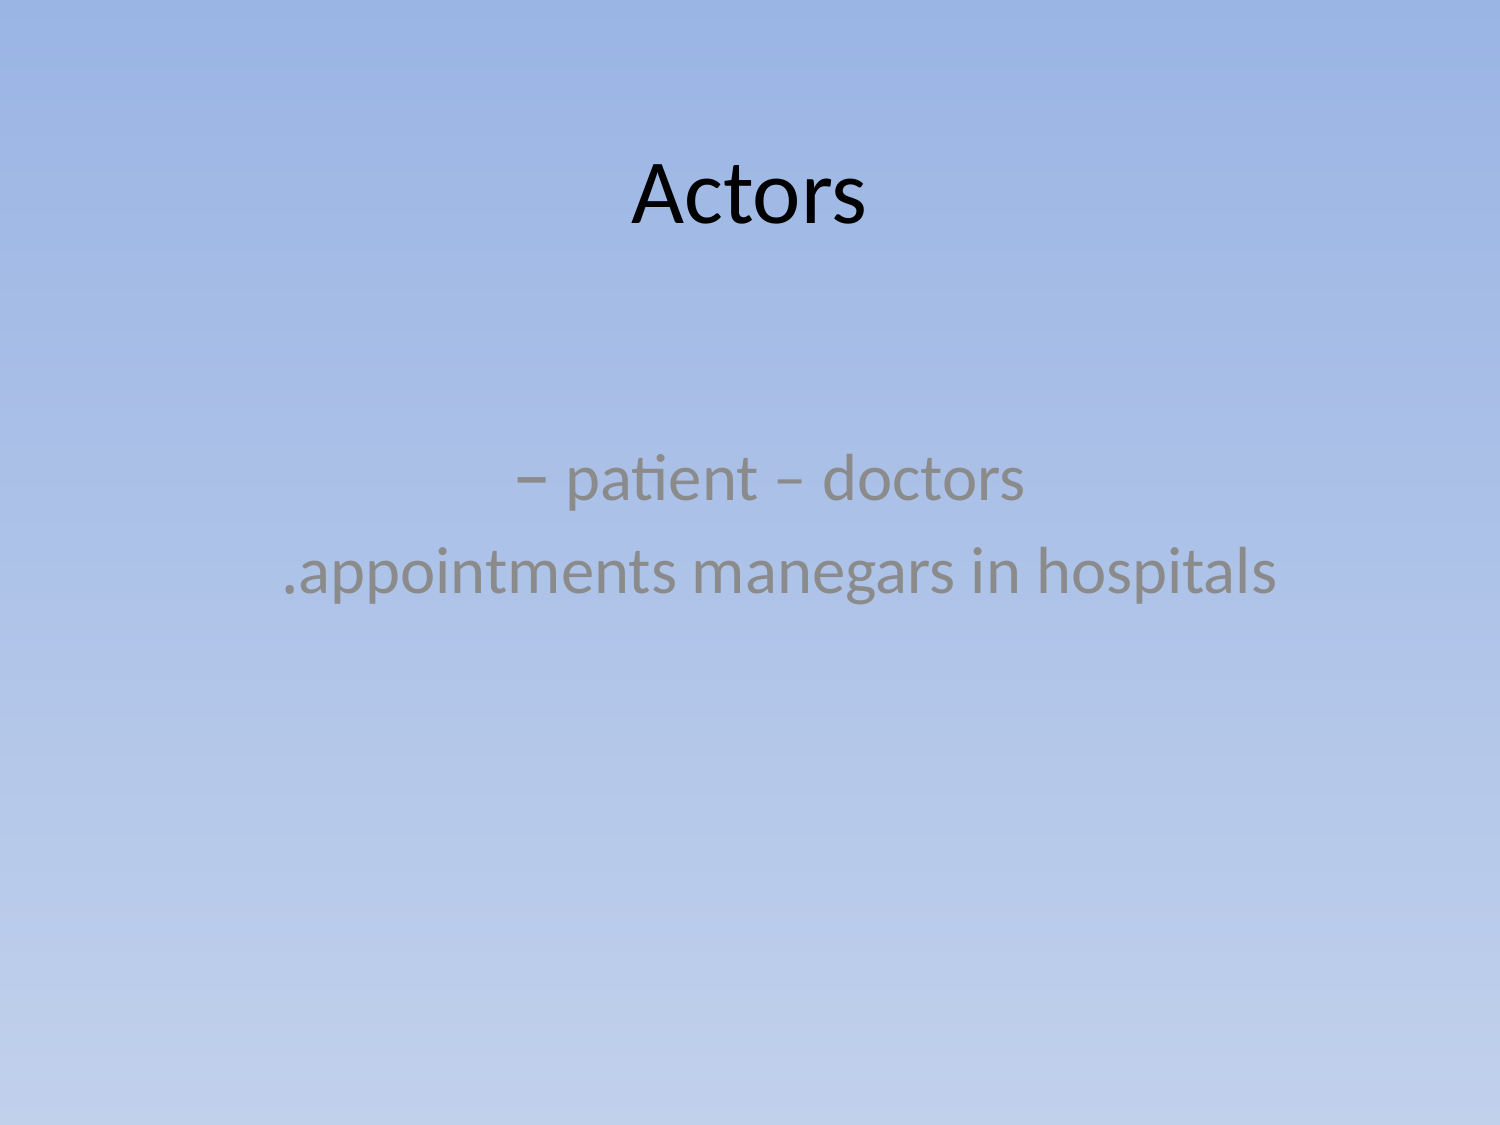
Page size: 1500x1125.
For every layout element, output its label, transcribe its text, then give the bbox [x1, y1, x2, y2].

subtitle patient – doctors – appointments manegars in hospitals. [245, 425, 1296, 714]
title Actors [112, 66, 1388, 308]
